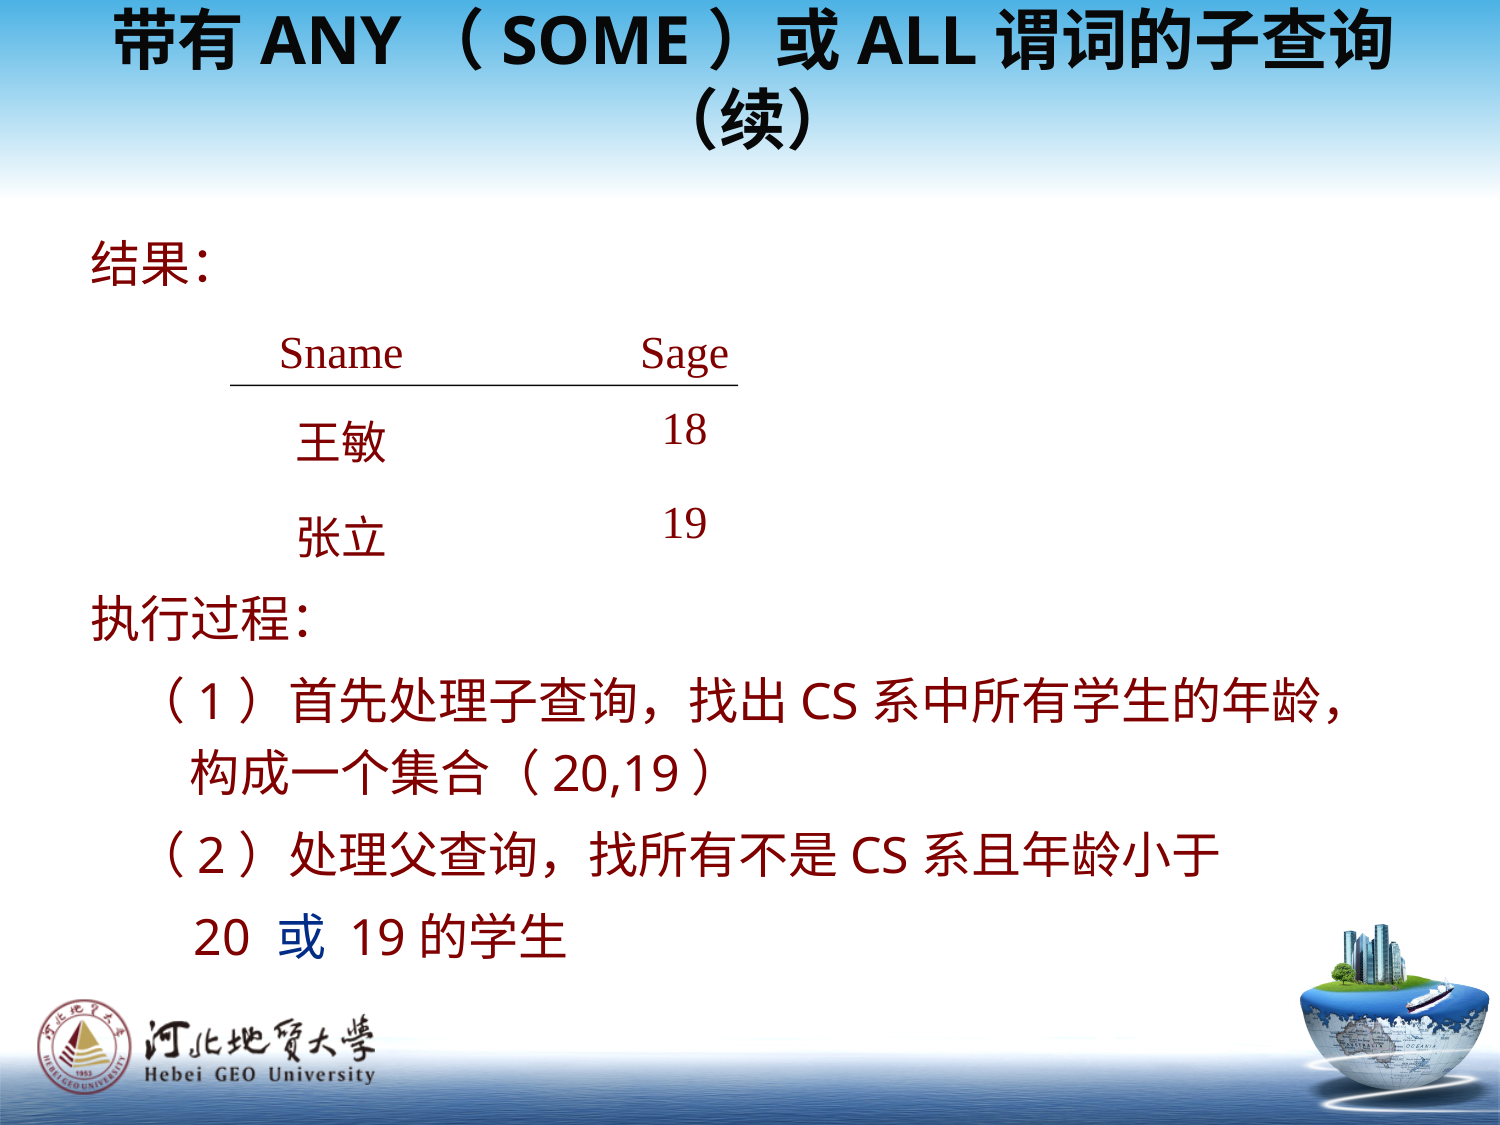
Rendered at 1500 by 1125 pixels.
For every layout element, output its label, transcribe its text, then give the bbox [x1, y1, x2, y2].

table_header Sname [170, 310, 513, 386]
title 带有ANY（SOME）或ALL谓词的子查询 （续） [0, 30, 1500, 124]
table_cell 18 [513, 386, 856, 481]
table_cell 19 [513, 481, 856, 575]
table_cell 张立 [170, 481, 513, 575]
list 结果： 执行过程： （1）首先处理子查询，找出CS系中所有学生的年龄，构成一个集合（20,19） （2）处理父查询，找所有不是CS系且年龄小于 20 或 19的学生 [74, 212, 1341, 975]
picture [0, 920, 1500, 1125]
table_cell 王敏 [170, 386, 513, 481]
table_header Sage [513, 310, 856, 386]
